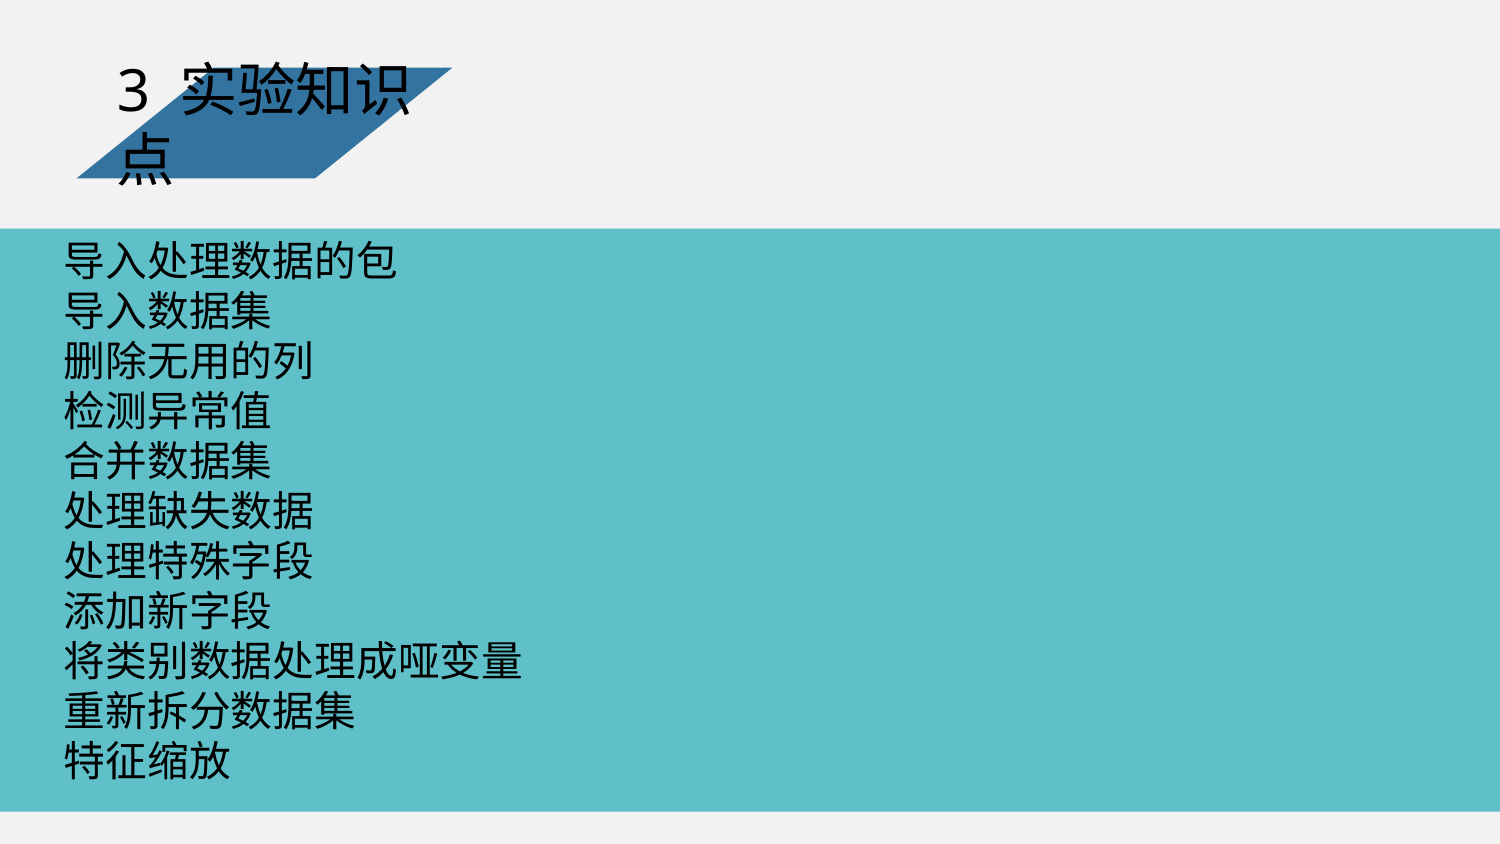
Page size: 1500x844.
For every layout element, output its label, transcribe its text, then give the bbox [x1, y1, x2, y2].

text_box 导入处理数据的包 导入数据集 删除无用的列 检测异常值 合并数据集 处理缺失数据 处理特殊字段 添加新字段 将类别数据处理成哑变量 重新拆分数据集 特征缩放 [52, 228, 1412, 791]
text_box [0, 228, 1500, 812]
text_box 3 实验知识点 [76, 67, 453, 179]
